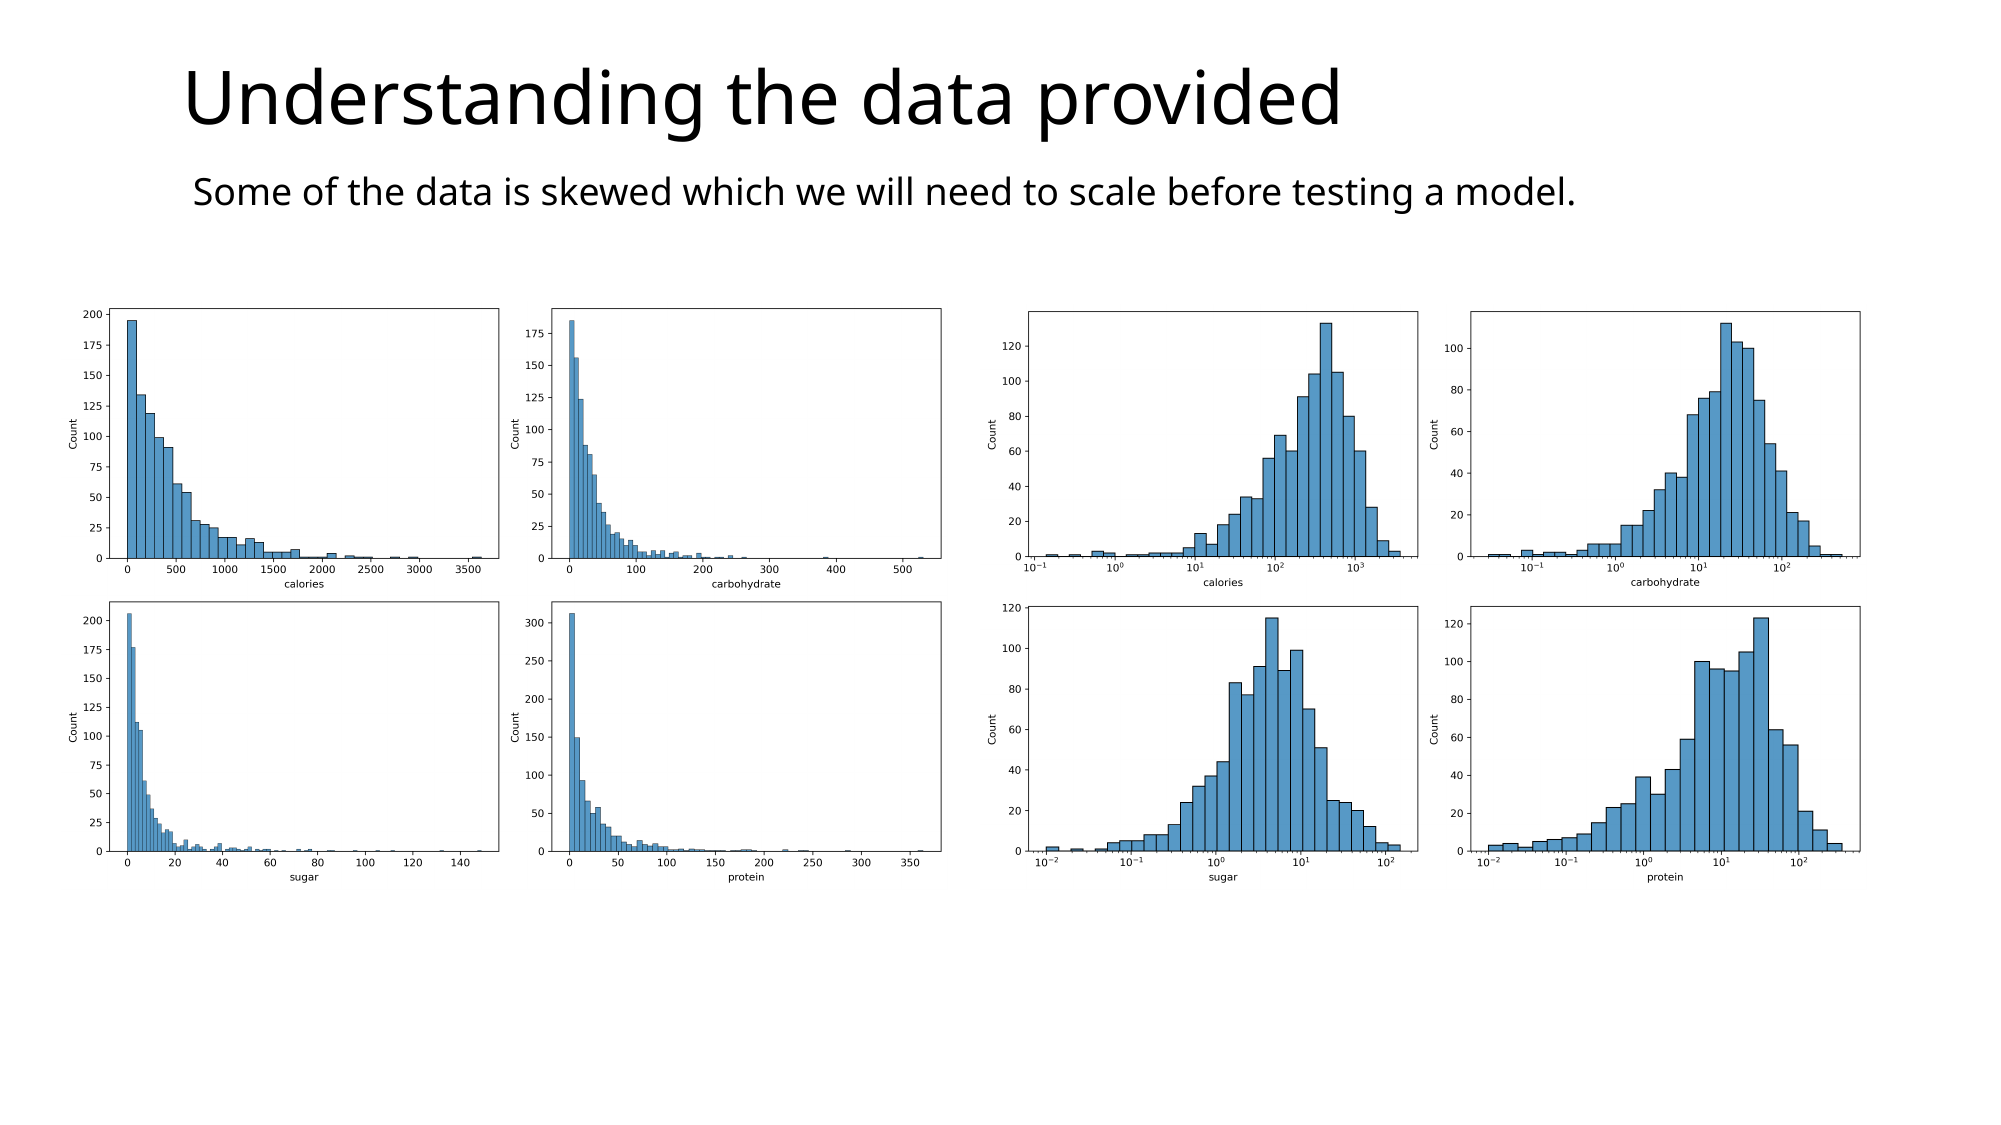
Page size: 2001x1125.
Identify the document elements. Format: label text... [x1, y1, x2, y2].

picture [979, 304, 1867, 891]
title Understanding the data provided [131, 0, 1396, 148]
text_box Some of the data is skewed which we will need to scale before testing a model. [177, 165, 1823, 353]
picture [60, 301, 948, 891]
